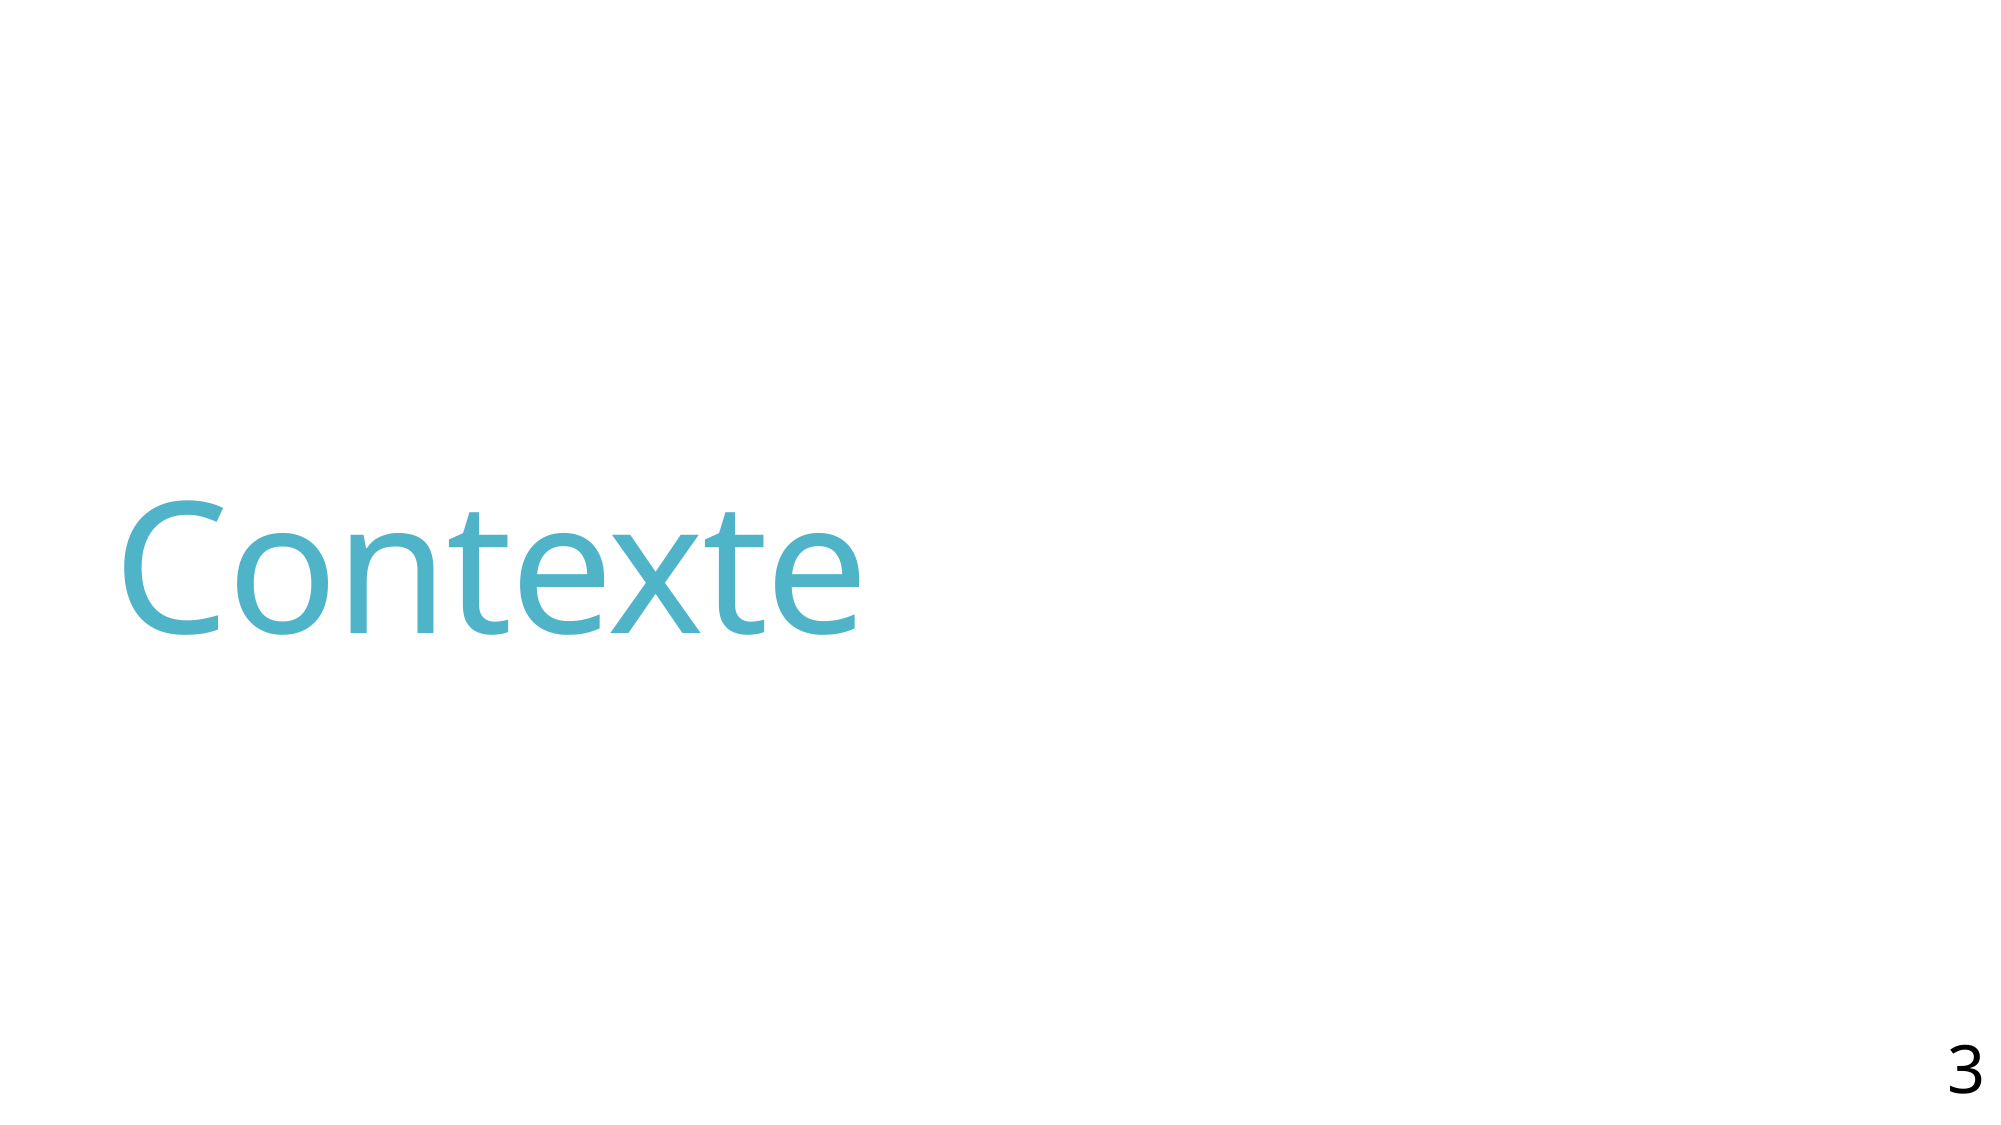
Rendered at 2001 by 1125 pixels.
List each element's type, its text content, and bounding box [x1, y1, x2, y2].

slide_number 3 [1520, 896, 2000, 1125]
title Contexte [98, 125, 1868, 677]
